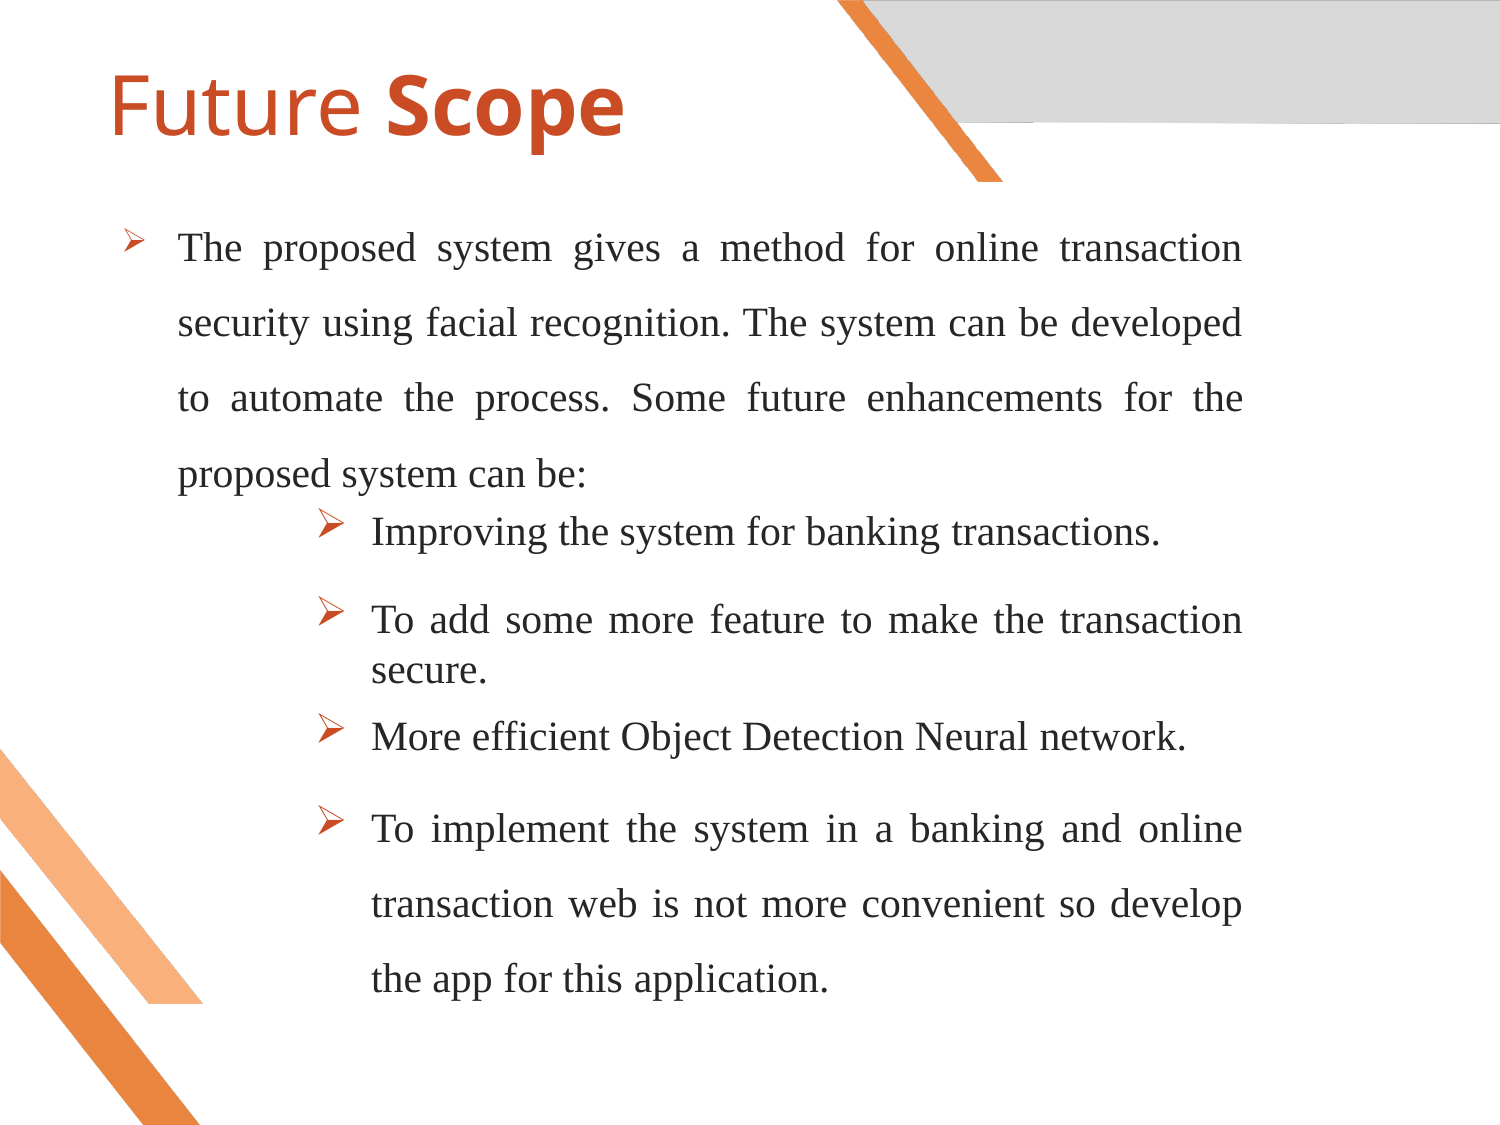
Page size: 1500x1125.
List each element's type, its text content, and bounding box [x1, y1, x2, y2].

picture [837, 0, 1500, 182]
title Future Scope [77, 36, 878, 168]
picture [0, 745, 200, 1125]
list The proposed system gives a method for online transaction security using facial recognition. The system can be developed to automate the process. Some future enhancements for the proposed system can be: Improving the system for banking transactions. To add some more feature to make the transaction secure. More efficient Object Detection Neural network. To implement the system in a banking and online transaction web is not more convenient so develop the app for this application. [75, 187, 1500, 1047]
